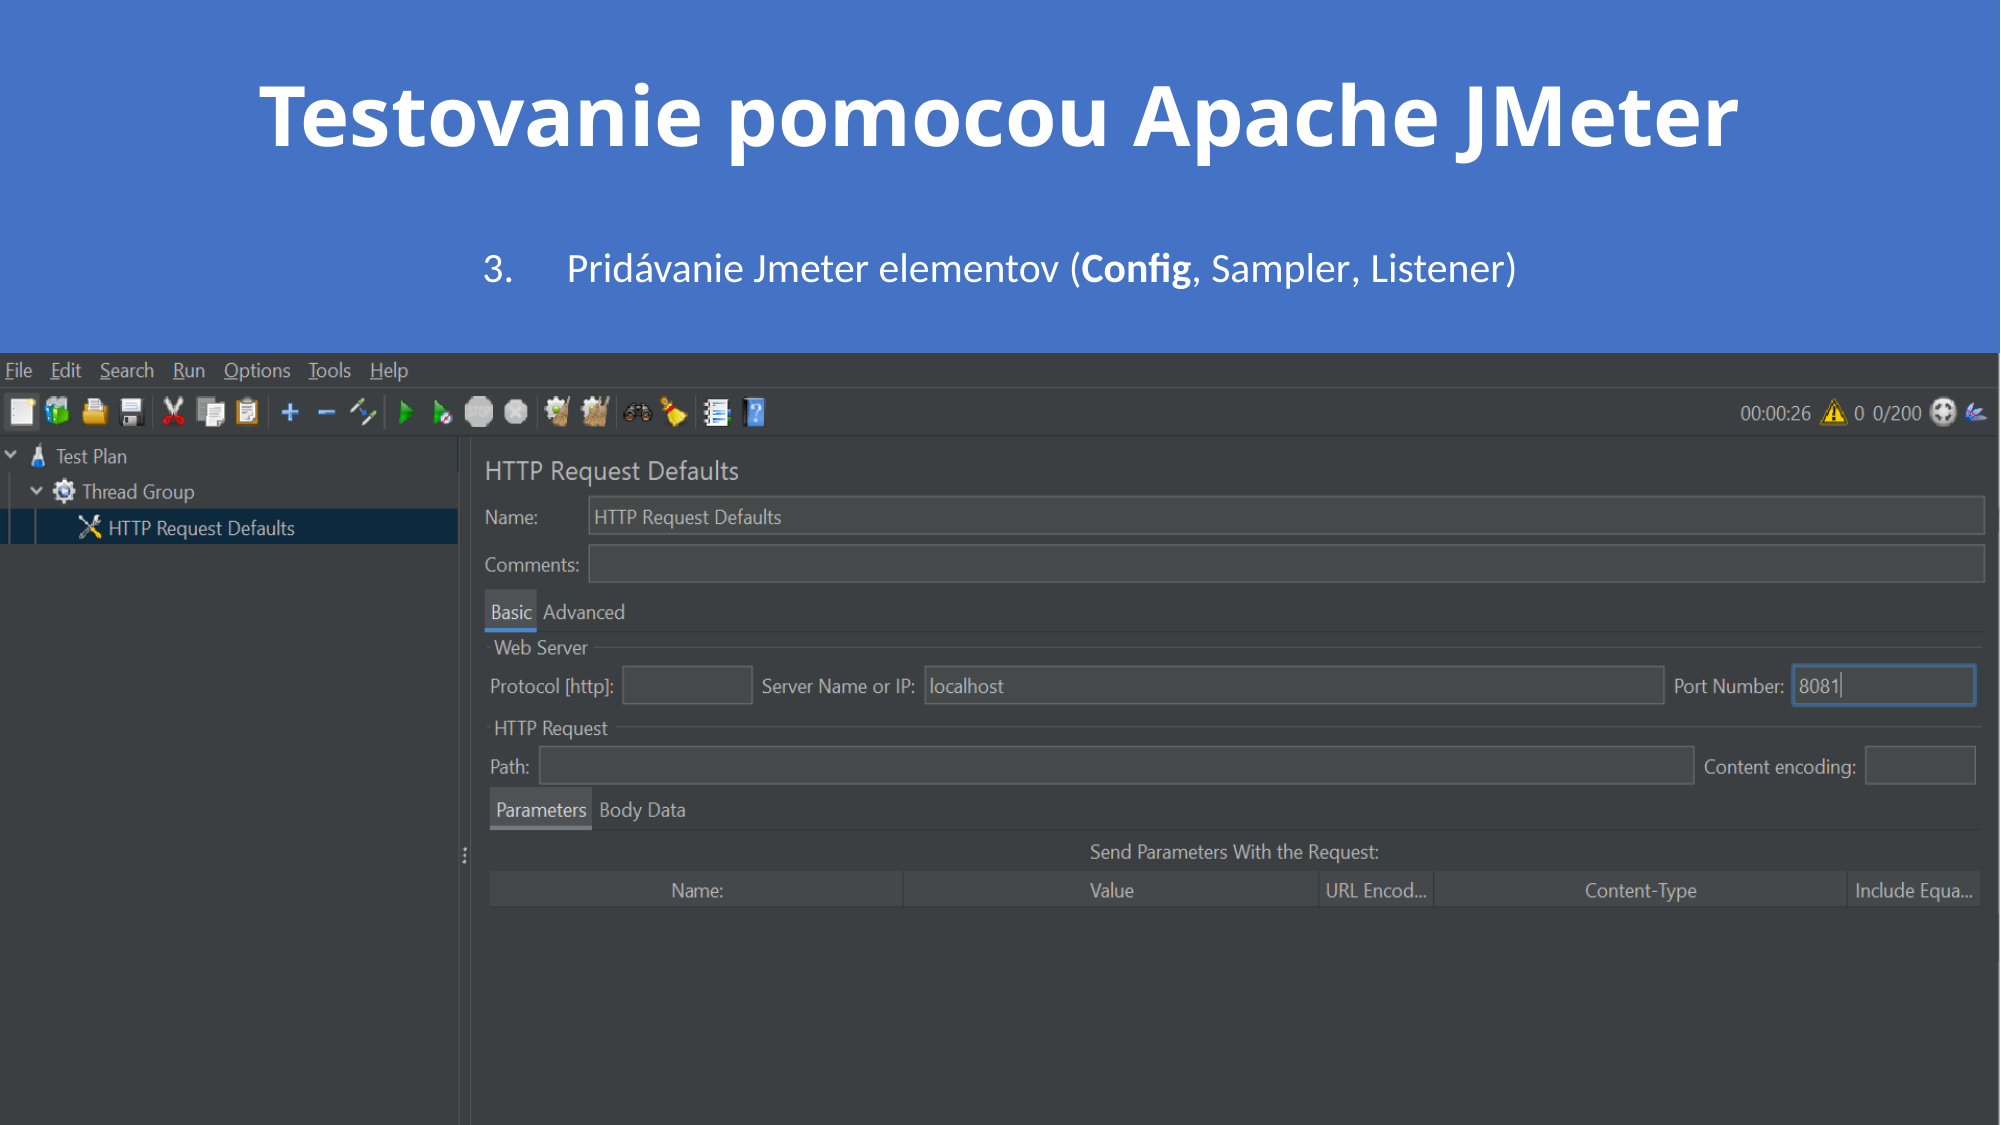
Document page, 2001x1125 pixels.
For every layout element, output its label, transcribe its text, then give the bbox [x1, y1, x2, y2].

picture [0, 353, 2000, 1125]
list Pridávanie Jmeter elementov (Config, Sampler, Listener) [165, 239, 1835, 353]
text_box [0, 0, 2000, 353]
title Testovanie pomocou Apache JMeter [165, 28, 1835, 211]
